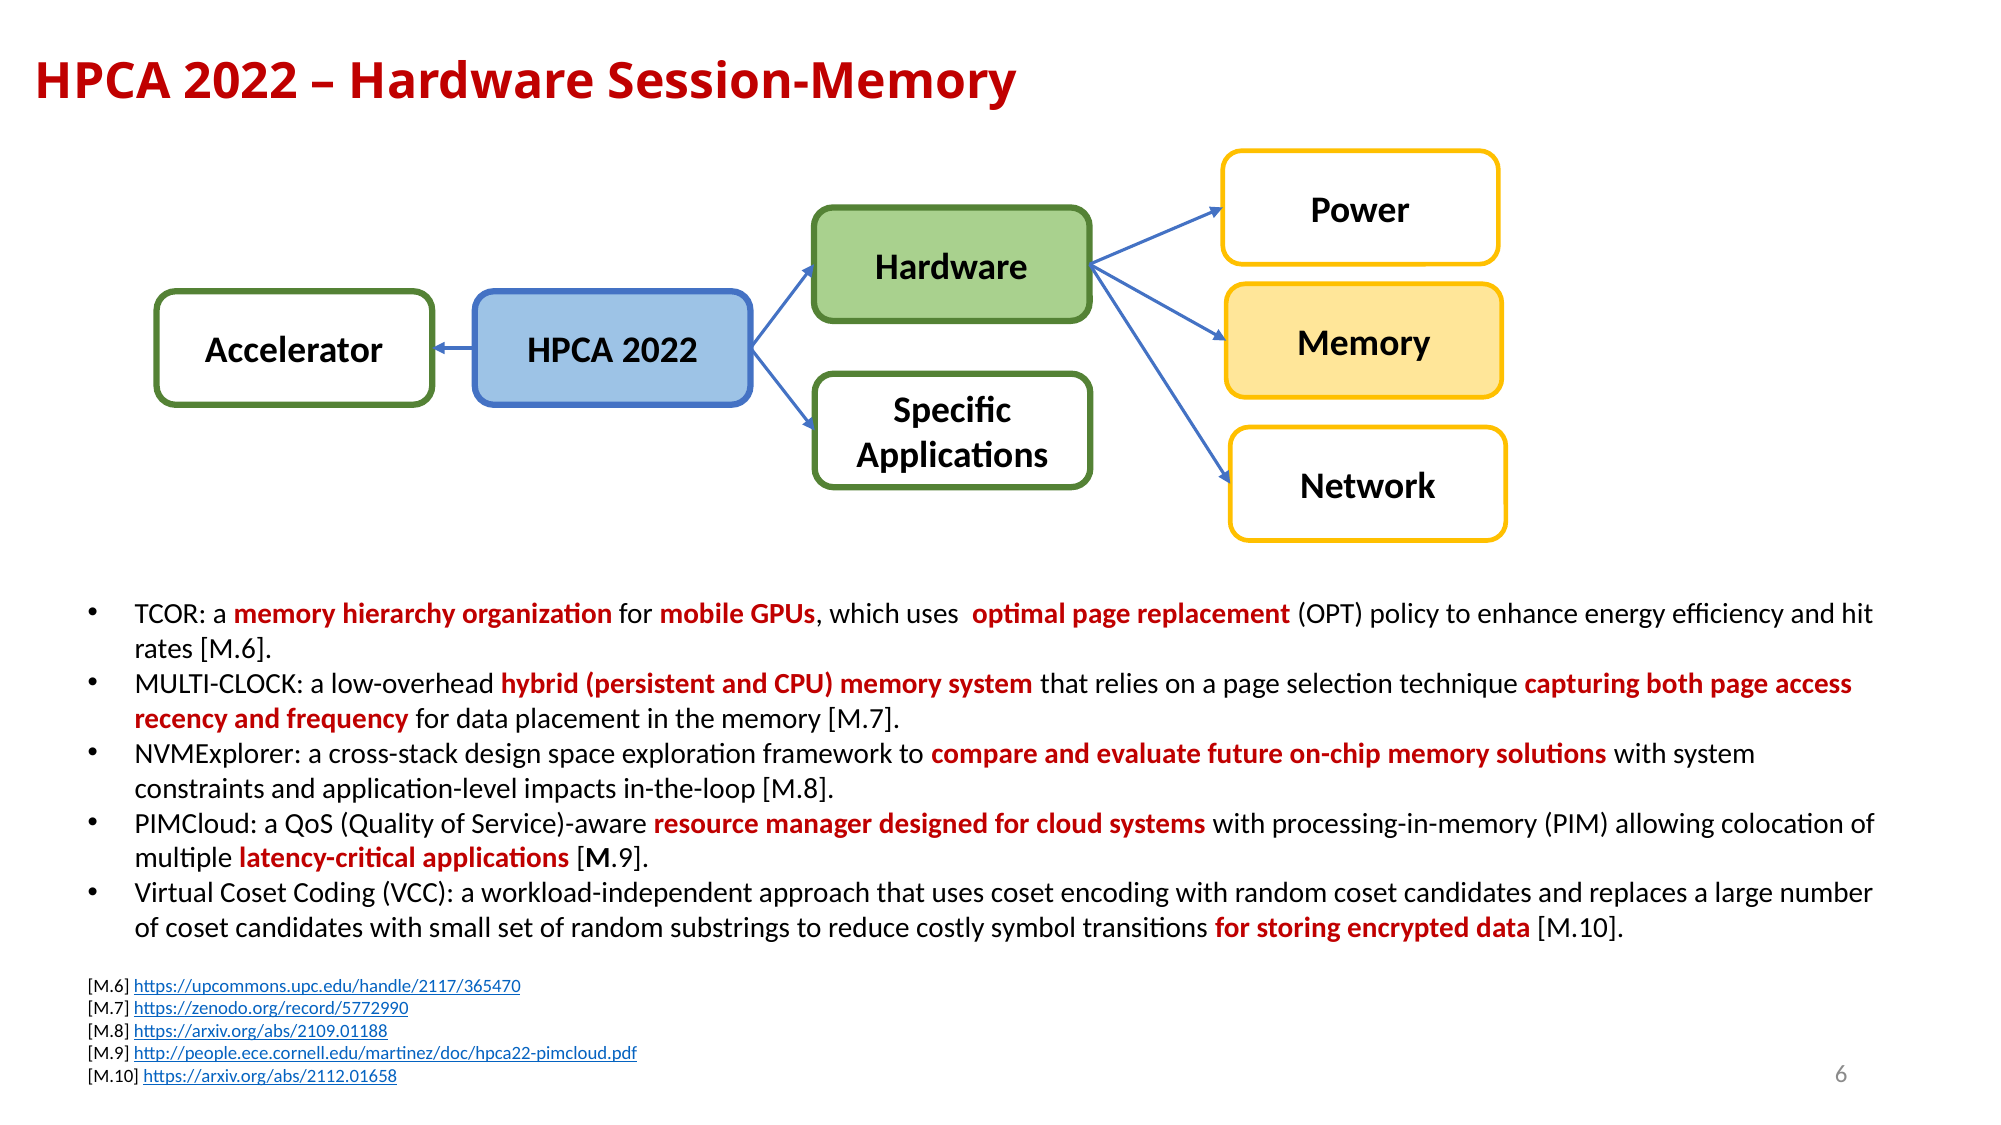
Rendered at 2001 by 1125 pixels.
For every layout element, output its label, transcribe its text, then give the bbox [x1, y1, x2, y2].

text_box HPCA 2022 – Hardware Session-Memory [19, 10, 1860, 154]
text_box TCOR: a memory hierarchy organization for mobile GPUs, which uses optimal page replacement (OPT) policy to enhance energy efficiency and hit rates [M.6]. MULTI-CLOCK: a low-overhead hybrid (persistent and CPU) memory system that relies on a page selection technique capturing both page access recency and frequency for data placement in the memory [M.7]. NVMExplorer: a cross-stack design space exploration framework to compare and evaluate future on-chip memory solutions with system constraints and application-level impacts in-the-loop [M.8]. PIMCloud: a QoS (Quality of Service)-aware resource manager designed for cloud systems with processing-in-memory (PIM) allowing colocation of multiple latency-critical applications [M.9]. Virtual Coset Coding (VCC): a workload-independent approach that uses coset encoding with random coset candidates and replaces a large number of coset candidates with small set of random substrings to reduce costly symbol transitions for storing encrypted data [M.10]. [72, 586, 1899, 952]
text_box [156, 150, 1506, 541]
text_box [M.6] https://upcommons.upc.edu/handle/2117/365470 [M.7] https://zenodo.org/record/5772990 [M.8] https://arxiv.org/abs/2109.01188 [M.9] http://people.ece.cornell.edu/martinez/doc/hpca22-pimcloud.pdf [M.10] https://arxiv.org/abs/2112.01658 [72, 966, 687, 1094]
slide_number 6 [1412, 1042, 1863, 1103]
